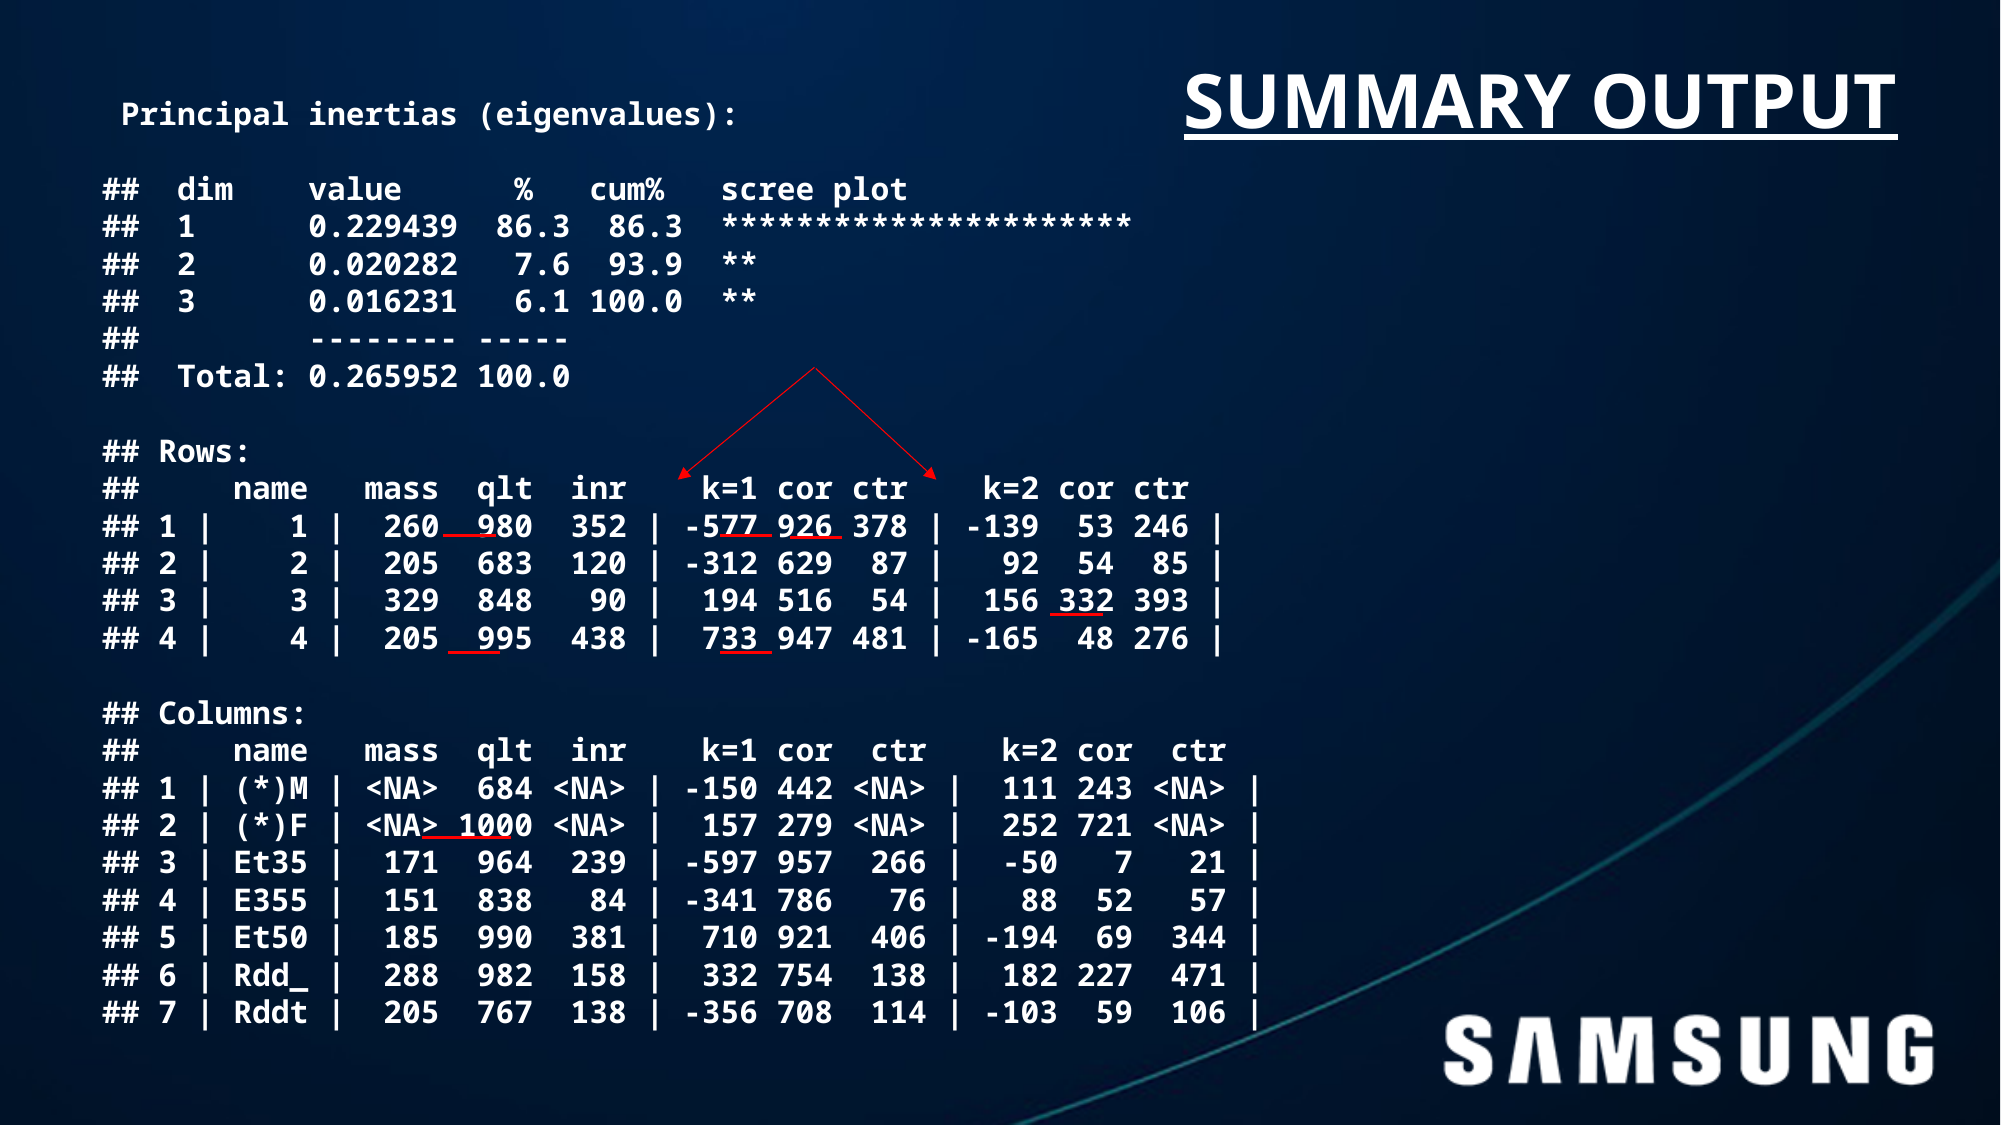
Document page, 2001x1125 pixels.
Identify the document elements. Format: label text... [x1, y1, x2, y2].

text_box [815, 368, 937, 480]
text_box Principal inertias (eigenvalues): ## dim value % cum% scree plot ## 1 0.229439 86.3 86.3 ********************** ## 2 0.020282 7.6 93.9 ** ## 3 0.016231 6.1 100.0 ** ## -------- ----- ## Total: 0.265952 100.0 ## Rows: ## name mass qlt inr k=1 cor ctr k=2 cor ctr ## 1 | 1 | 260 980 352 | -577 926 378 | -139 53 246 | ## 2 | 2 | 205 683 120 | -312 629 87 | 92 54 85 | ## 3 | 3 | 329 848 90 | 194 516 54 | 156 332 393 | ## 4 | 4 | 205 995 438 | 733 947 481 | -165 48 276 | ## Columns: ## name mass qlt inr k=1 cor ctr k=2 cor ctr ## 1 | (*)M | <NA> 684 <NA> | -150 442 <NA> | 111 243 <NA> | ## 2 | (*)F | <NA> 1000 <NA> | 157 279 <NA> | 252 721 <NA> | ## 3 | Et35 | 171 964 239 | -597 957 266 | -50 7 21 | ## 4 | E355 | 151 838 84 | -341 786 76 | 88 52 57 | ## 5 | Et50 | 185 990 381 | 710 921 406 | -194 69 344 | ## 6 | Rdd_ | 288 982 158 | 332 754 138 | 182 227 471 | ## 7 | Rddt | 205 767 138 | -356 708 114 | -103 59 106 | [87, 49, 1690, 1038]
text_box SUMMARY OUTPUT [719, 46, 1913, 151]
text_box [677, 367, 815, 480]
picture [0, 0, 2001, 1125]
